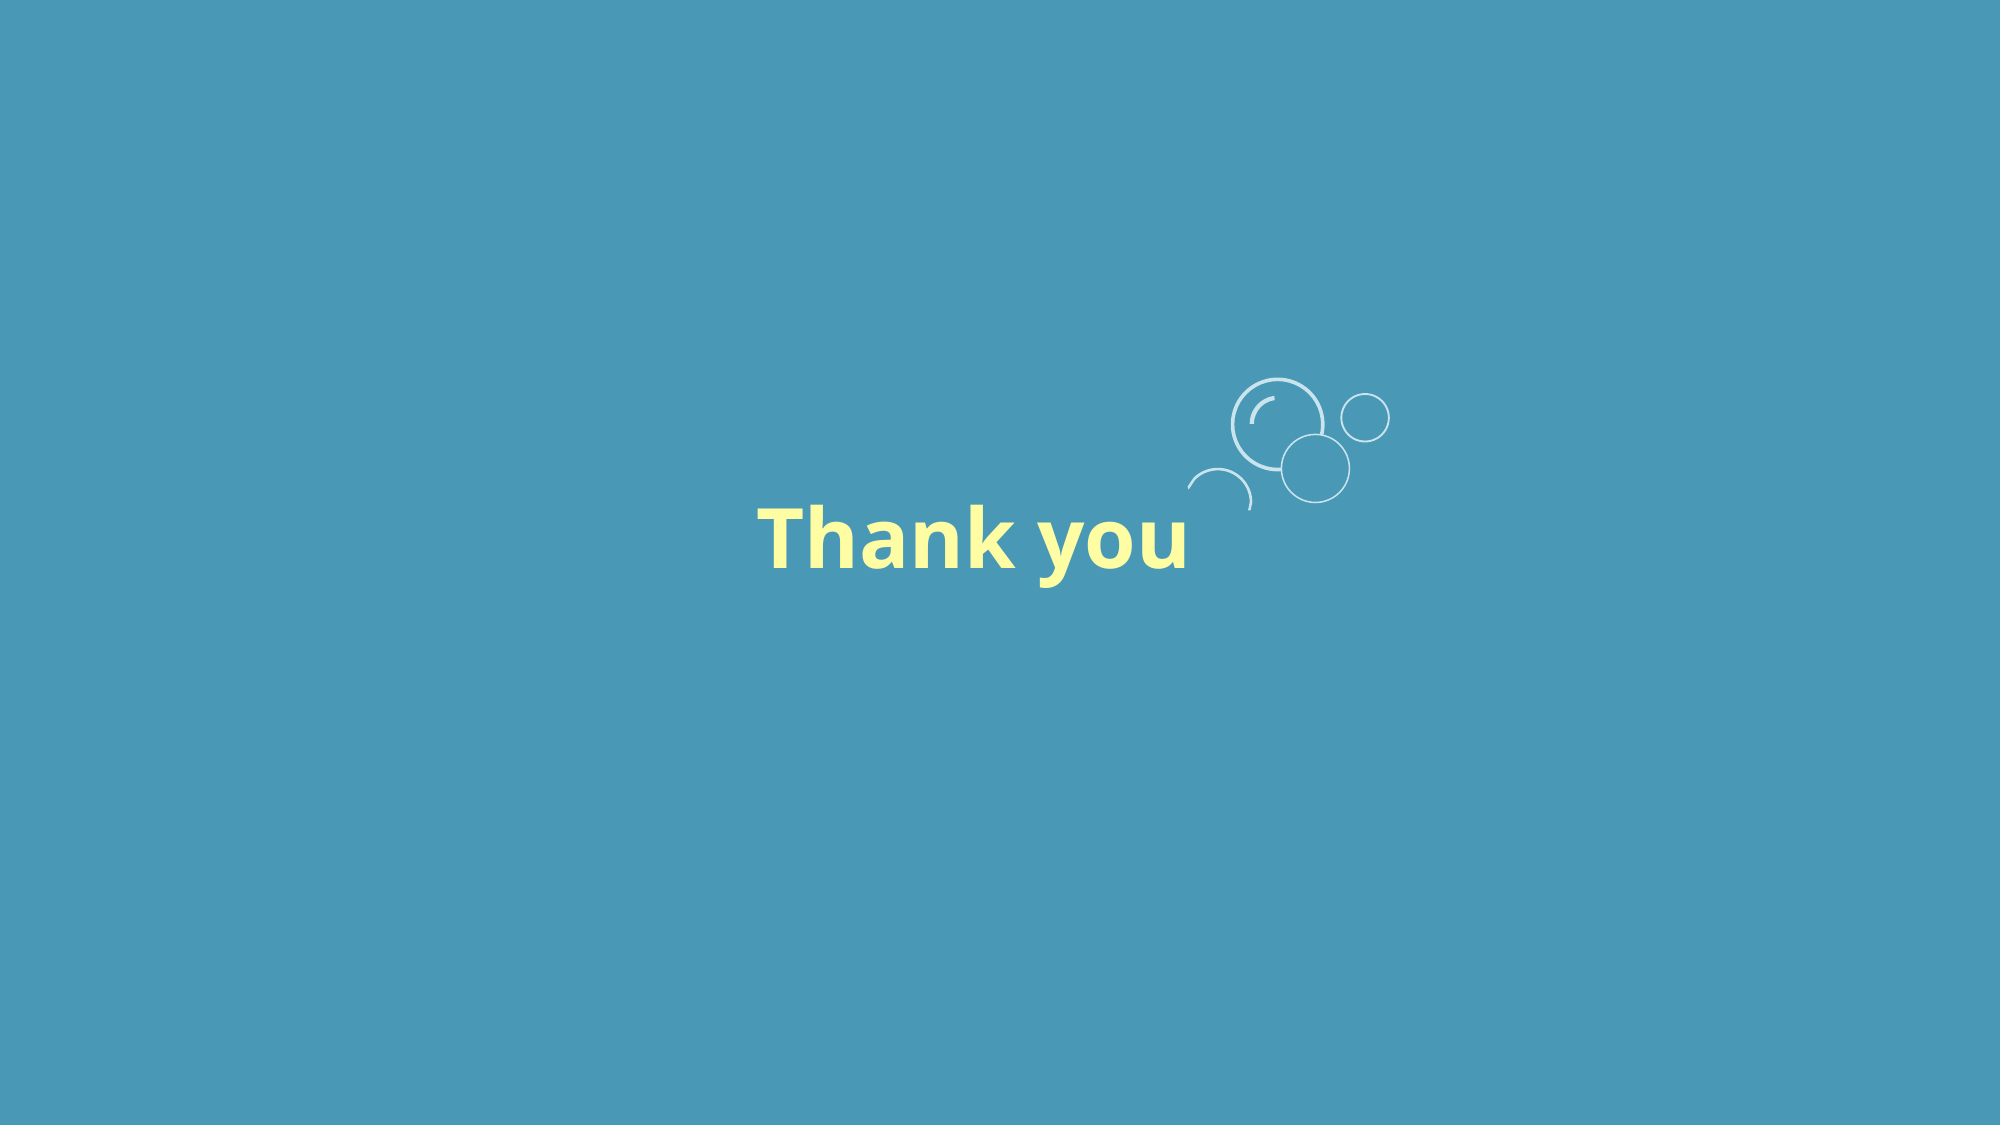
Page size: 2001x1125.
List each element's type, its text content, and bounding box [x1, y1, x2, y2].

text_box Thank you [206, 477, 1207, 646]
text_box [1187, 377, 1390, 511]
